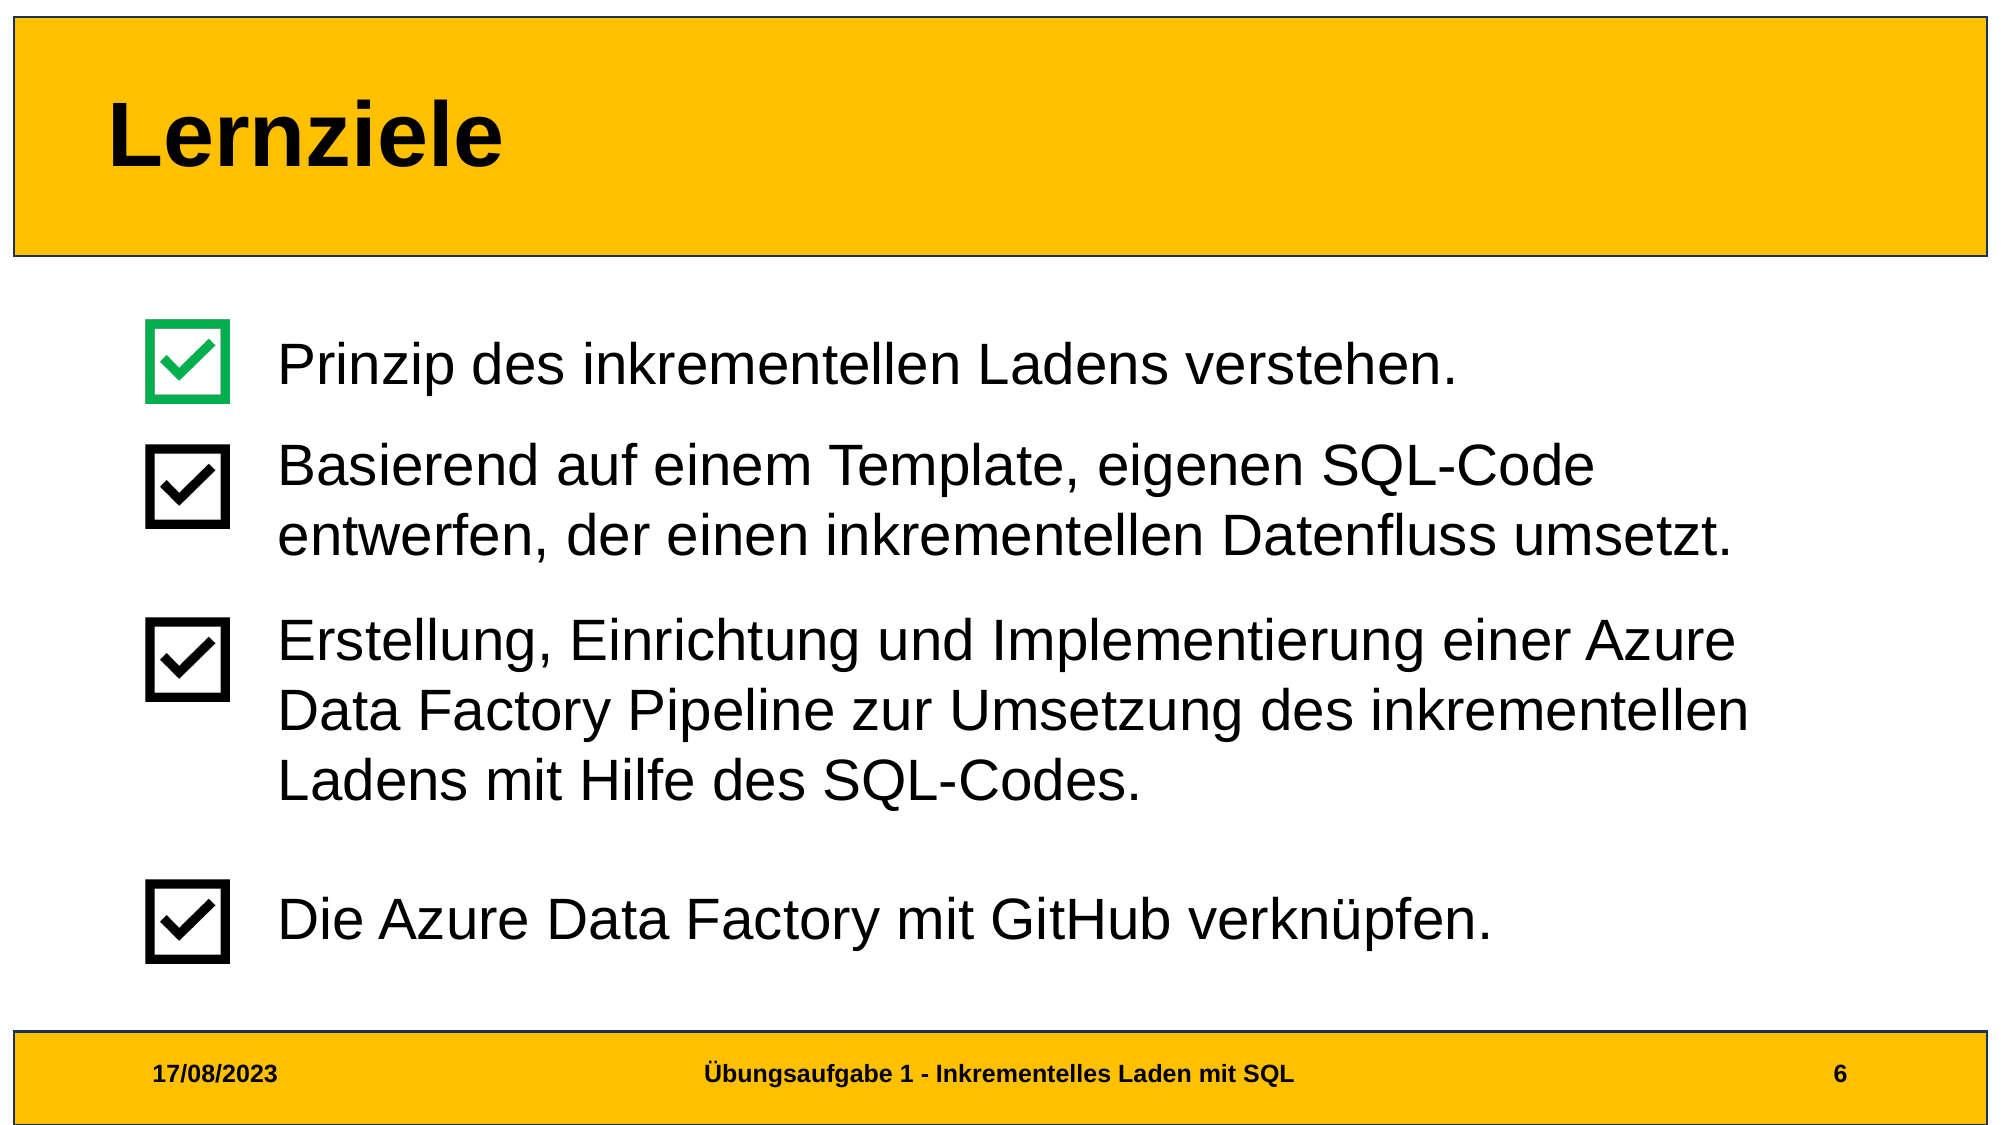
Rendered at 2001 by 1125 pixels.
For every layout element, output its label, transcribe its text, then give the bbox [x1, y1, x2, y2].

text_box Erstellung, Einrichtung und Implementierung einer Azure Data Factory Pipeline zur Umsetzung des inkrementellen Ladens mit Hilfe des SQL-Codes. [262, 594, 1844, 820]
text_box [13, 16, 1988, 257]
picture [112, 846, 263, 997]
picture [112, 584, 263, 735]
text_box Die Azure Data Factory mit GitHub verknüpfen. [263, 873, 1844, 959]
slide_number 6 [1412, 1042, 1863, 1103]
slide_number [137, 1042, 588, 1103]
text_box Prinzip des inkrementellen Ladens verstehen. [263, 318, 1748, 404]
footer Übungsaufgabe 1 - Inkrementelles Laden mit SQL [662, 1042, 1338, 1103]
text_box [13, 1030, 1988, 1125]
picture [112, 286, 263, 562]
title Lernziele [92, 27, 1973, 246]
text_box Basierend auf einem Template, eigenen SQL-Code entwerfen, der einen inkrementellen Datenfluss umsetzt. [262, 419, 1844, 575]
